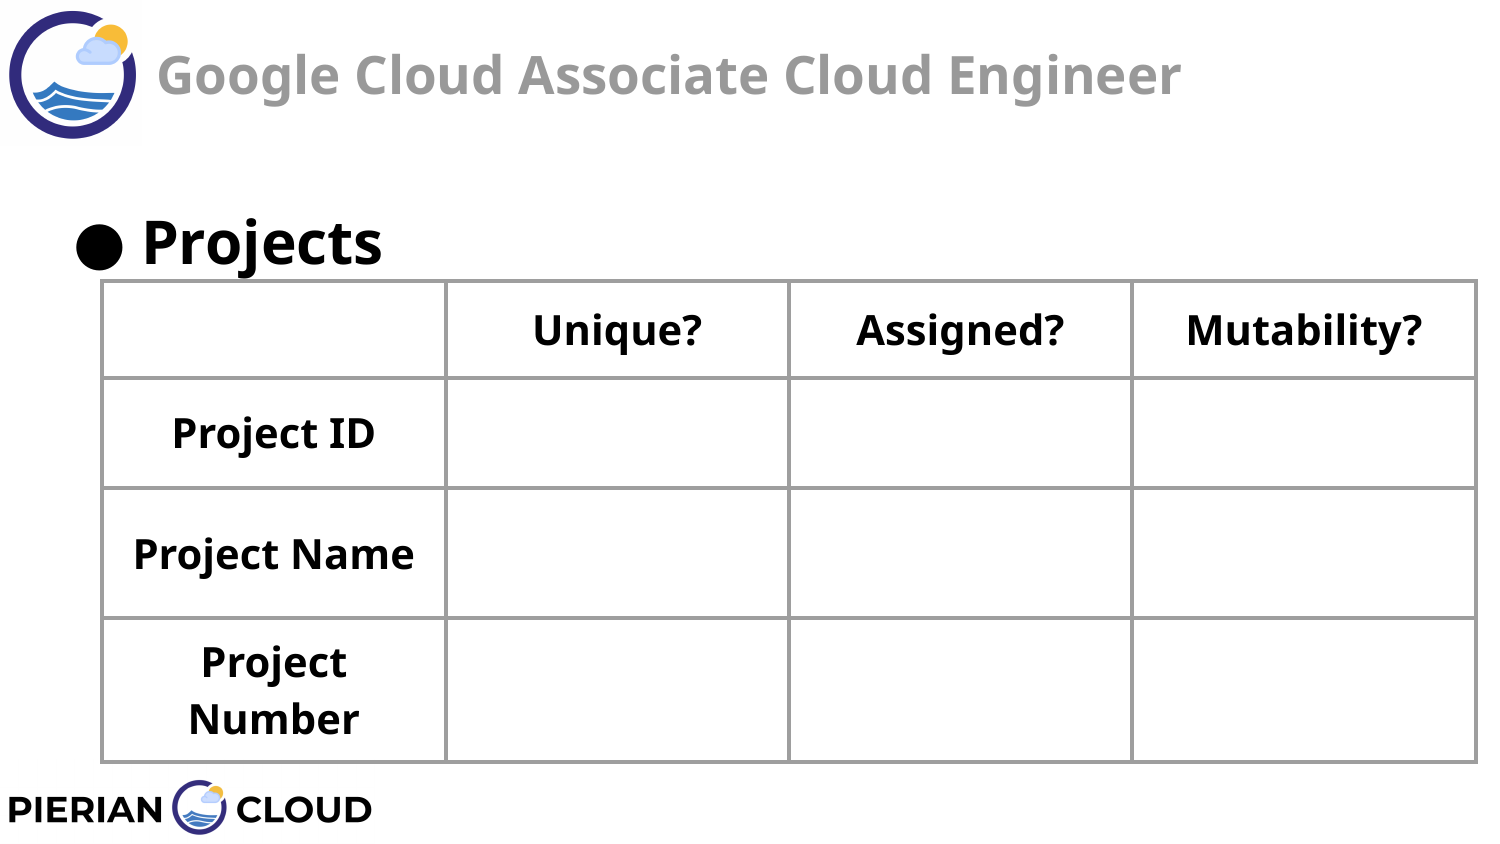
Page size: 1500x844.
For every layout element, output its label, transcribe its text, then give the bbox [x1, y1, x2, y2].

subtitle Projects [51, 189, 1476, 750]
table_cell [791, 380, 1130, 486]
table_cell [791, 620, 1130, 760]
picture [0, 0, 142, 146]
table_cell [1134, 490, 1474, 616]
table_cell Project ID [104, 380, 444, 486]
table_header [104, 283, 444, 376]
table_header Assigned? [791, 283, 1130, 376]
table_header Mutability? [1134, 283, 1474, 376]
table_cell [448, 380, 787, 486]
table_cell [448, 490, 787, 616]
table_cell Project Number [104, 620, 444, 760]
table_cell [1134, 380, 1474, 486]
table_cell [791, 490, 1130, 616]
picture [0, 758, 375, 844]
title Google Cloud Associate Cloud Engineer [146, 25, 1420, 120]
table_cell [448, 620, 787, 760]
table_header Unique? [448, 283, 787, 376]
table_cell Project Name [104, 490, 444, 616]
table_cell [1134, 620, 1474, 760]
